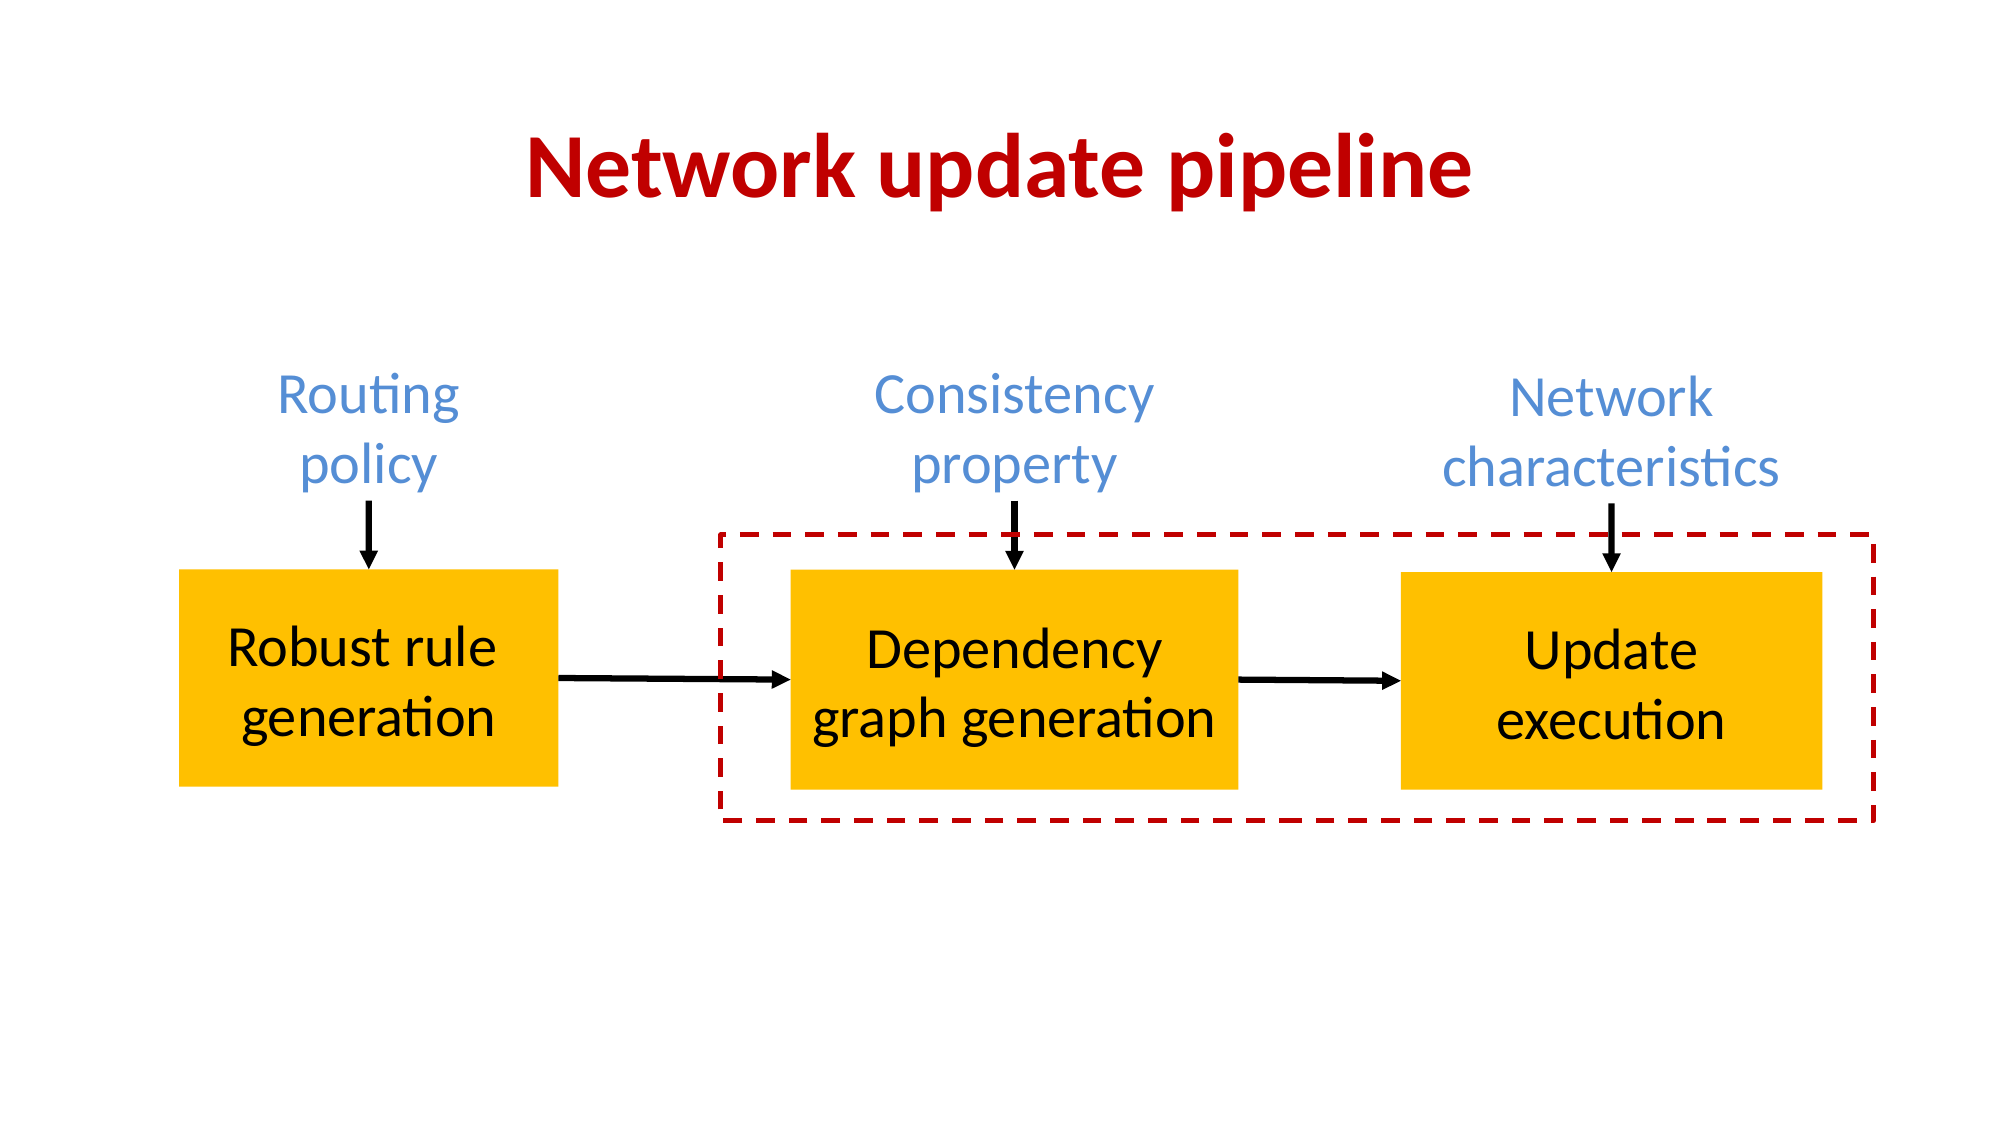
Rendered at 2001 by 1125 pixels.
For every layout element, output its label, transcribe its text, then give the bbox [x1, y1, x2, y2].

text_box Routing policy [166, 347, 572, 503]
text_box [719, 533, 1876, 823]
text_box Consistency property [754, 347, 1275, 503]
text_box Robust rule generation [177, 567, 561, 789]
title Network update pipeline [99, 45, 1900, 277]
text_box Network characteristics [1303, 350, 1920, 506]
